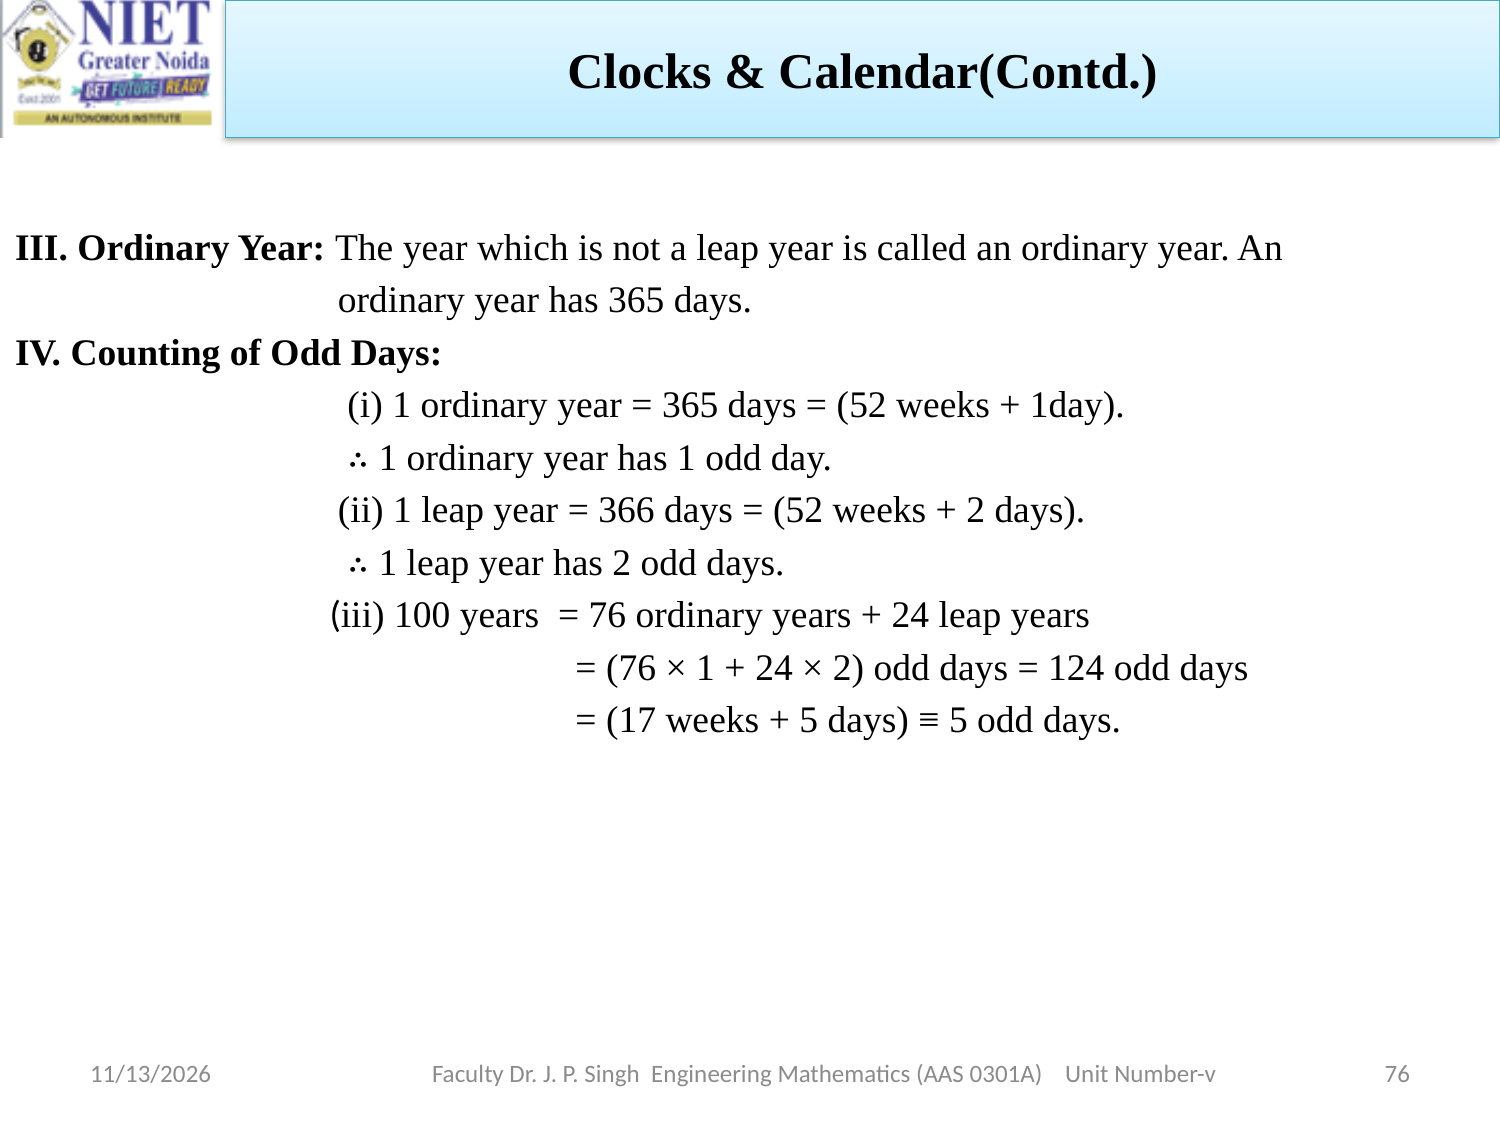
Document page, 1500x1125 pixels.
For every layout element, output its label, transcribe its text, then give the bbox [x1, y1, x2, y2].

footer Faculty Dr. J. P. Singh Engineering Mathematics (AAS 0301A) Unit Number-v [312, 1042, 1074, 1103]
list III. Ordinary Year: The year which is not a leap year is called an ordinary year. An ordinary year has 365 days. IV. Counting of Odd Days: (i) 1 ordinary year = 365 days = (52 weeks + 1day). ∴ 1 ordinary year has 1 odd day. (ii) 1 leap year = 366 days = (52 weeks + 2 days). ∴ 1 leap year has 2 odd days. (iii) 100 years = 76 ordinary years + 24 leap years = (76 × 1 + 24 × 2) odd days = 124 odd days = (17 weeks + 5 days) ≡ 5 odd days. [0, 162, 1500, 1050]
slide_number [75, 1042, 312, 1103]
title Clocks & Calendar(Contd.) [227, 0, 1500, 138]
picture [0, 0, 225, 138]
slide_number 76 [1074, 1042, 1425, 1103]
